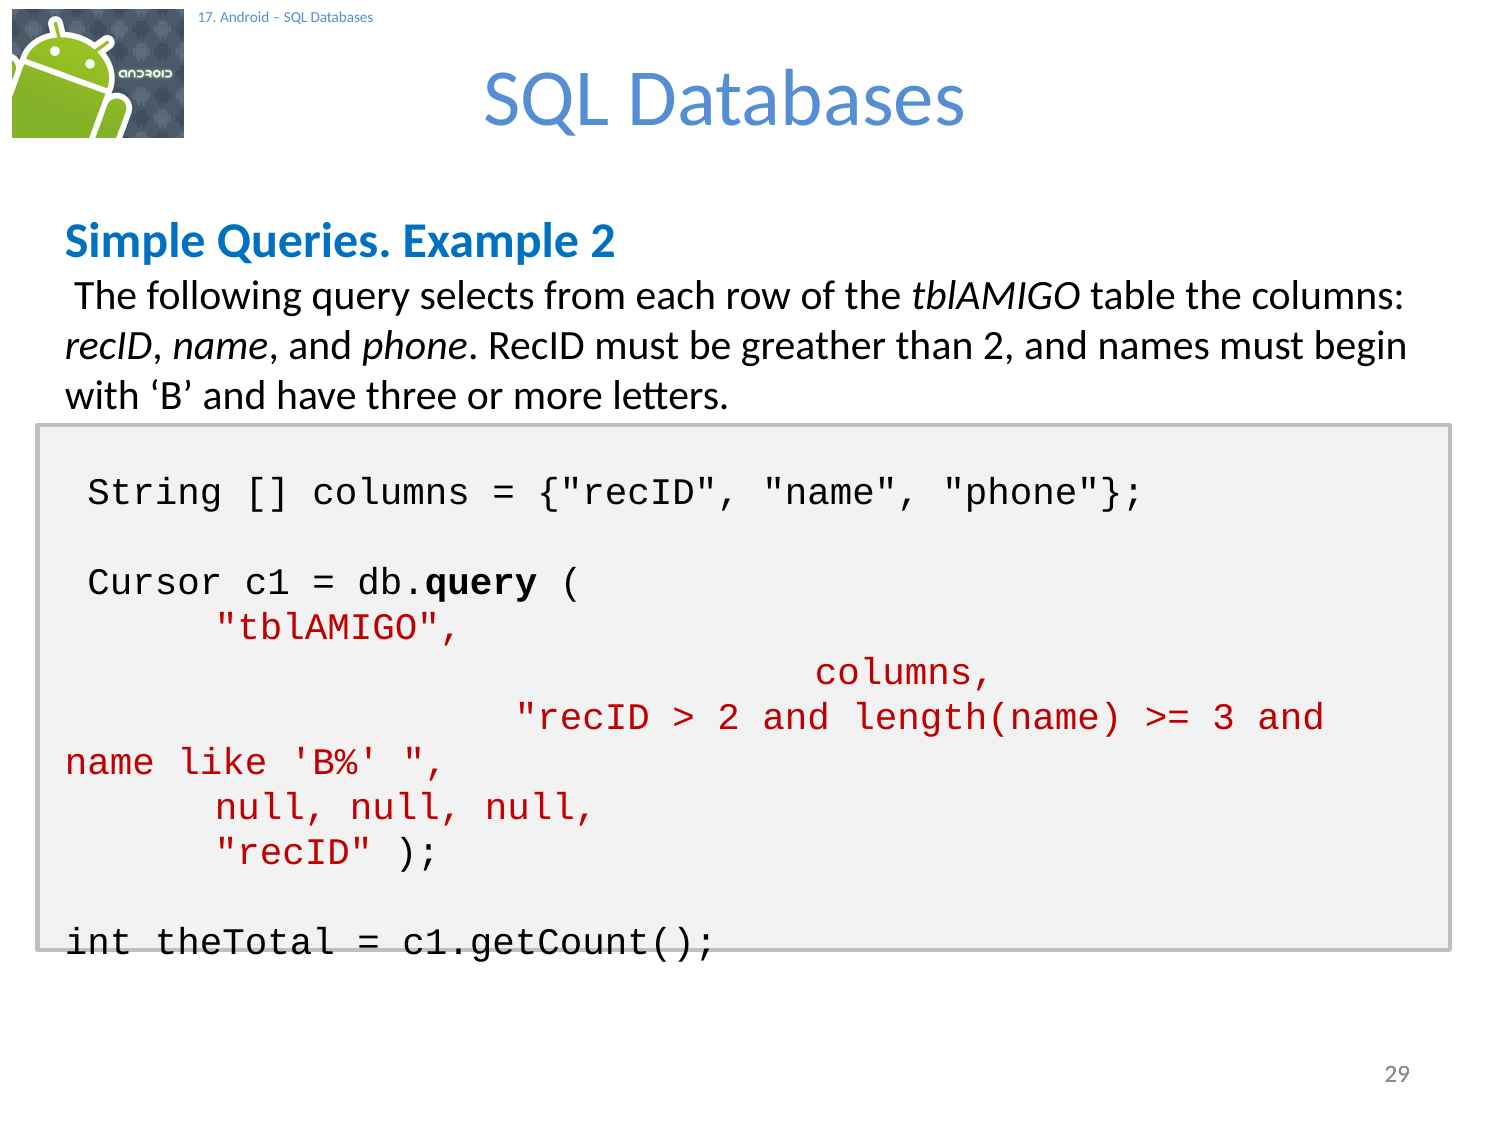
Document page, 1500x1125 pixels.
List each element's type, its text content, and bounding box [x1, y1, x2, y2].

text_box Simple Queries. Example 2 The following query selects from each row of the tblAMIGO table the columns: recID, name, and phone. RecID must be greather than 2, and names must begin with ‘B’ and have three or more letters. String [] columns = {"recID", "name", "phone"}; Cursor c1 = db.query ( "tblAMIGO", columns, "recID > 2 and length(name) >= 3 and name like 'B%' ", null, null, null, "recID" ); int theTotal = c1.getCount(); [50, 200, 1450, 975]
text_box 29 [1074, 1042, 1425, 1103]
text_box [35, 423, 50, 952]
text_box 17. Android – SQL Databases SQL Databases [49, 7, 1400, 150]
picture [12, 9, 184, 138]
